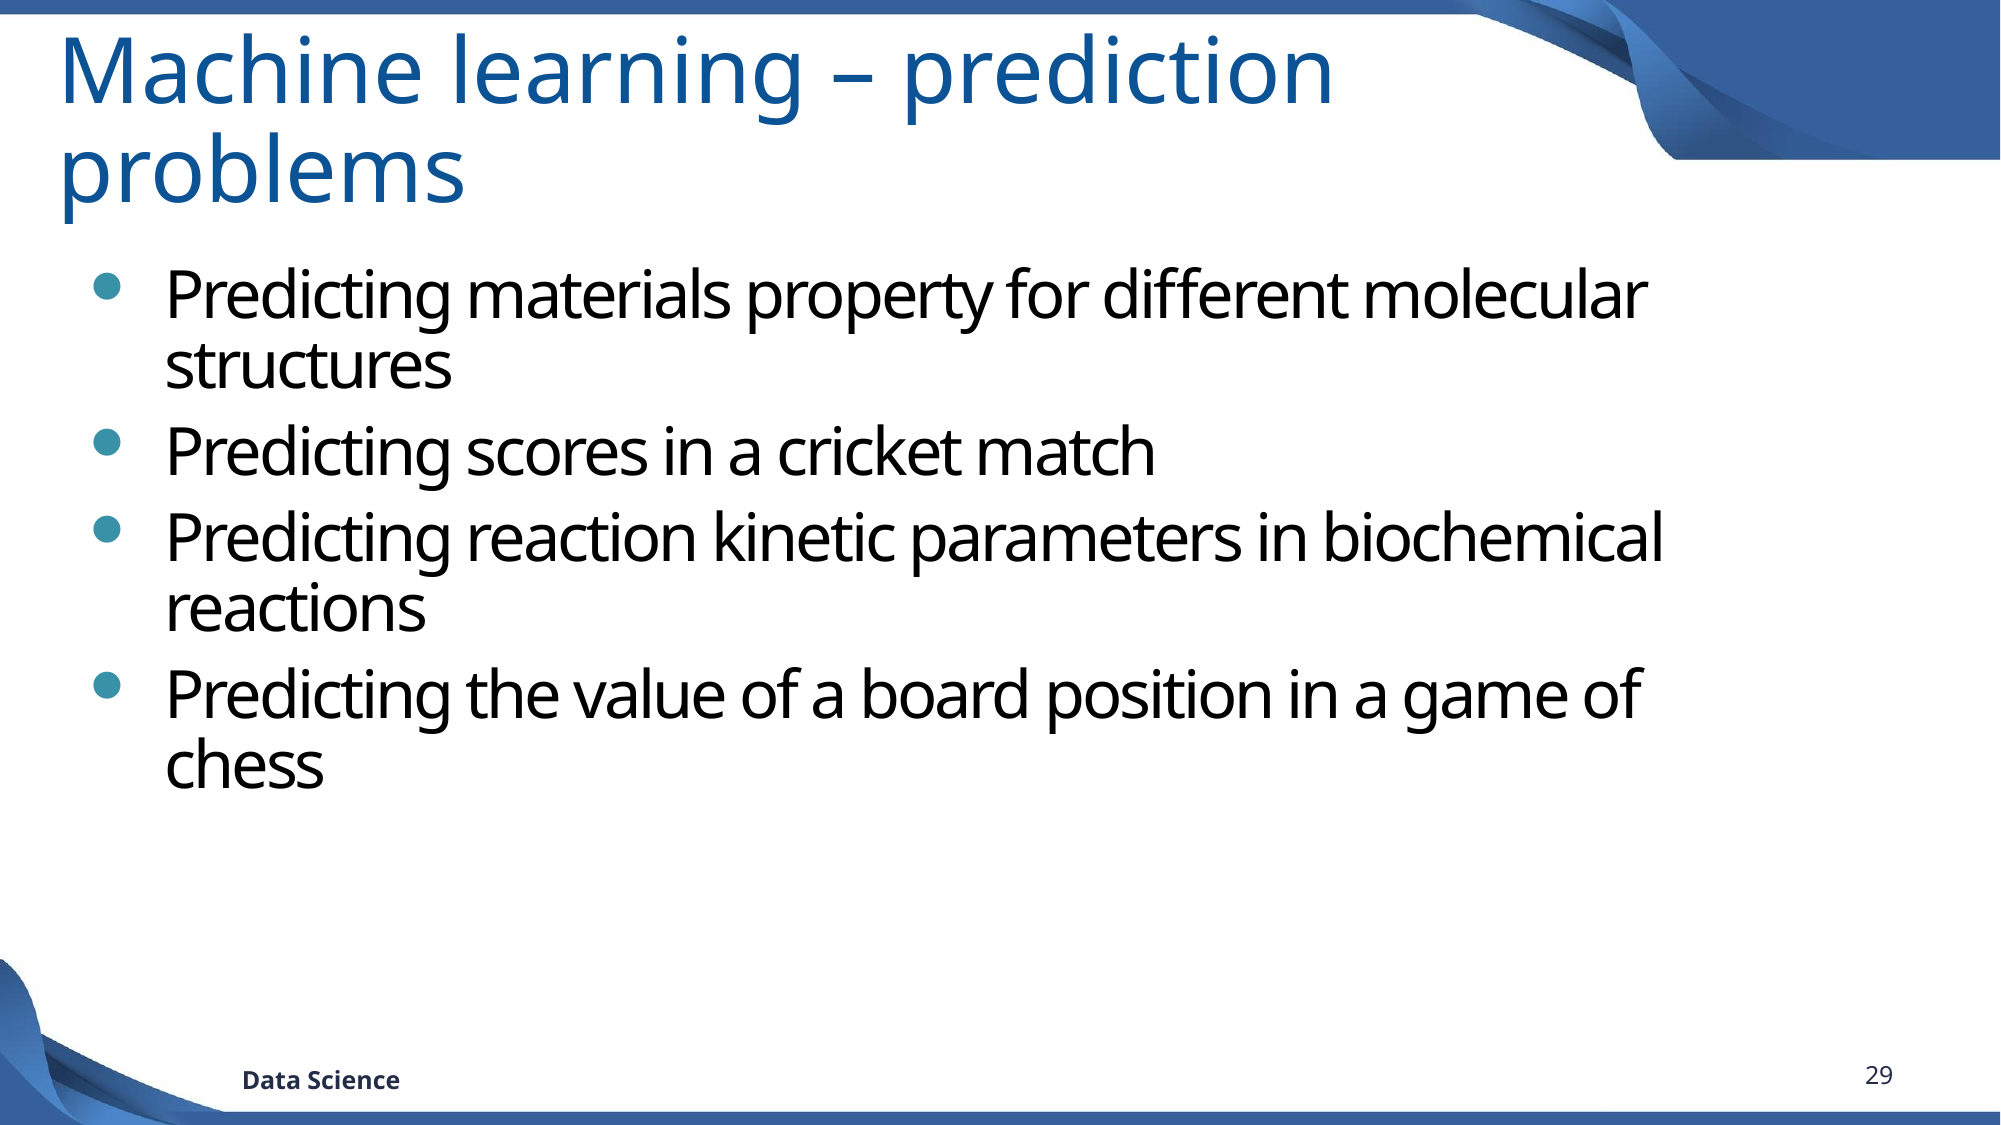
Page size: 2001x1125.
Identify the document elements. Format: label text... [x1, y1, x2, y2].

picture [0, 0, 2001, 1125]
list Predicting materials property for different molecular structures Predicting scores in a cricket match Predicting reaction kinetic parameters in biochemical reactions Predicting the value of a board position in a game of chess [87, 260, 2000, 901]
title Machine learning – prediction problems [42, 14, 1768, 233]
